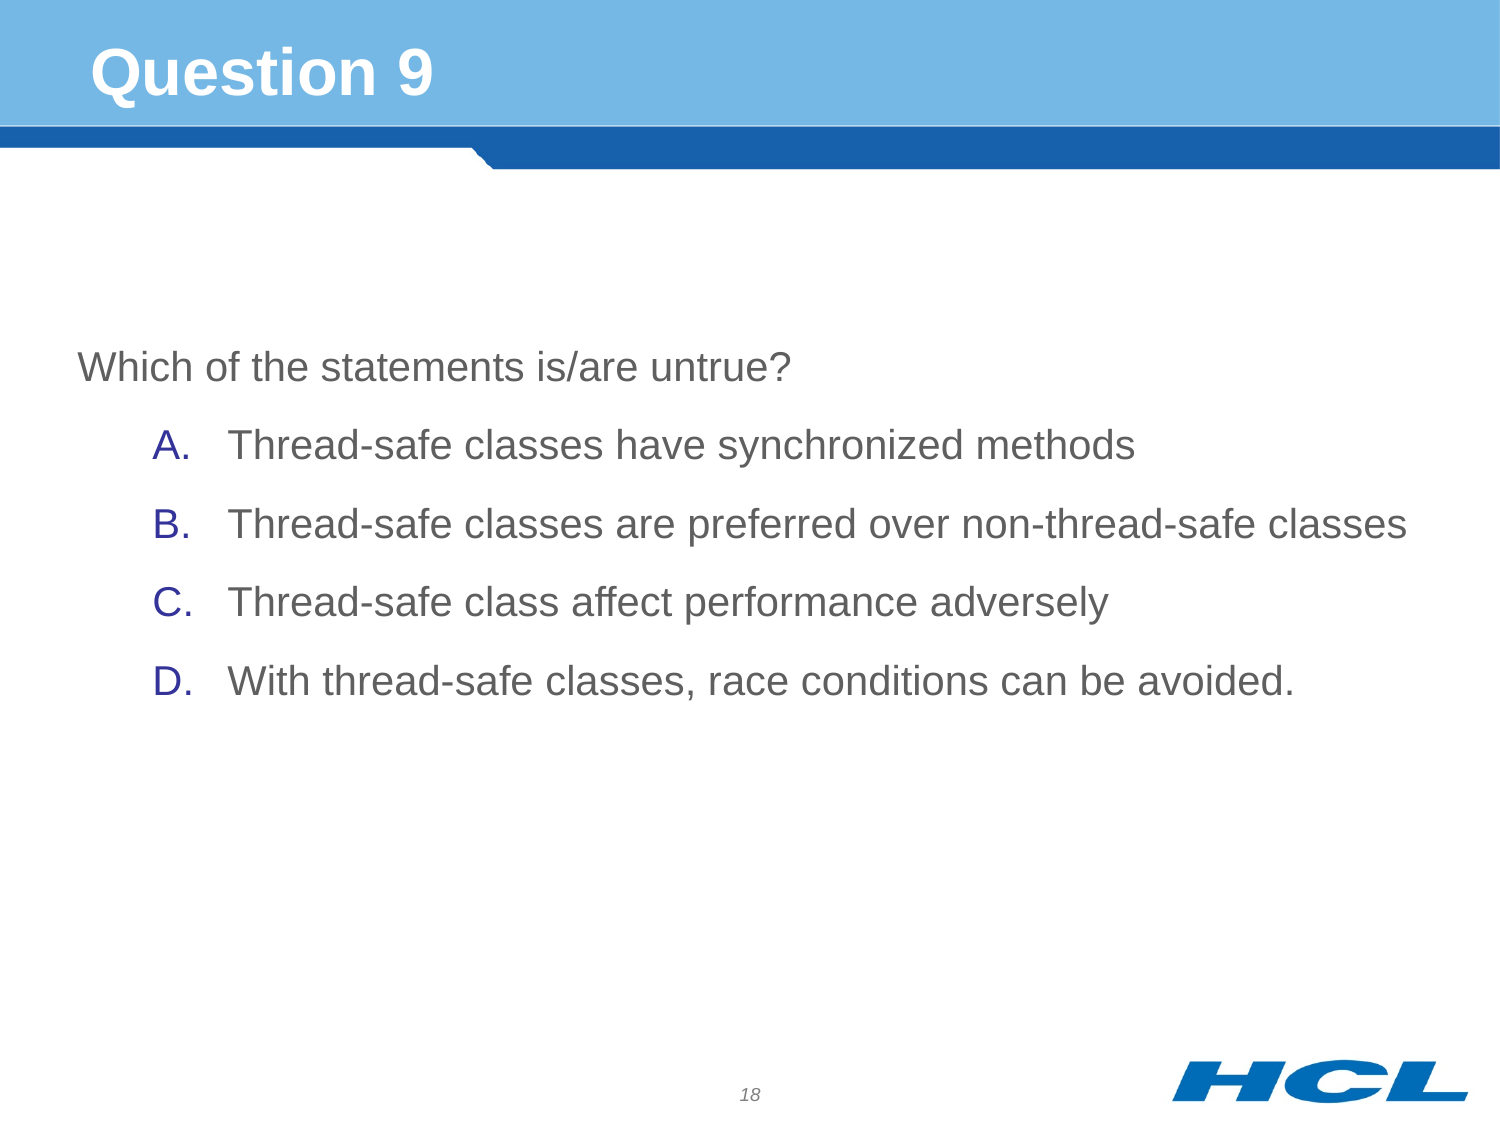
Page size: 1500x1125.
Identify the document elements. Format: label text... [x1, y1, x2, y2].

picture [0, 0, 1500, 188]
slide_number 18 [574, 1074, 926, 1115]
title Question 9 [74, 0, 1426, 138]
list Which of the statements is/are untrue? Thread-safe classes have synchronized methods Thread-safe classes are preferred over non-thread-safe classes Thread-safe class affect performance adversely With thread-safe classes, race conditions can be avoided. [62, 312, 1438, 1038]
picture [1140, 1050, 1500, 1109]
